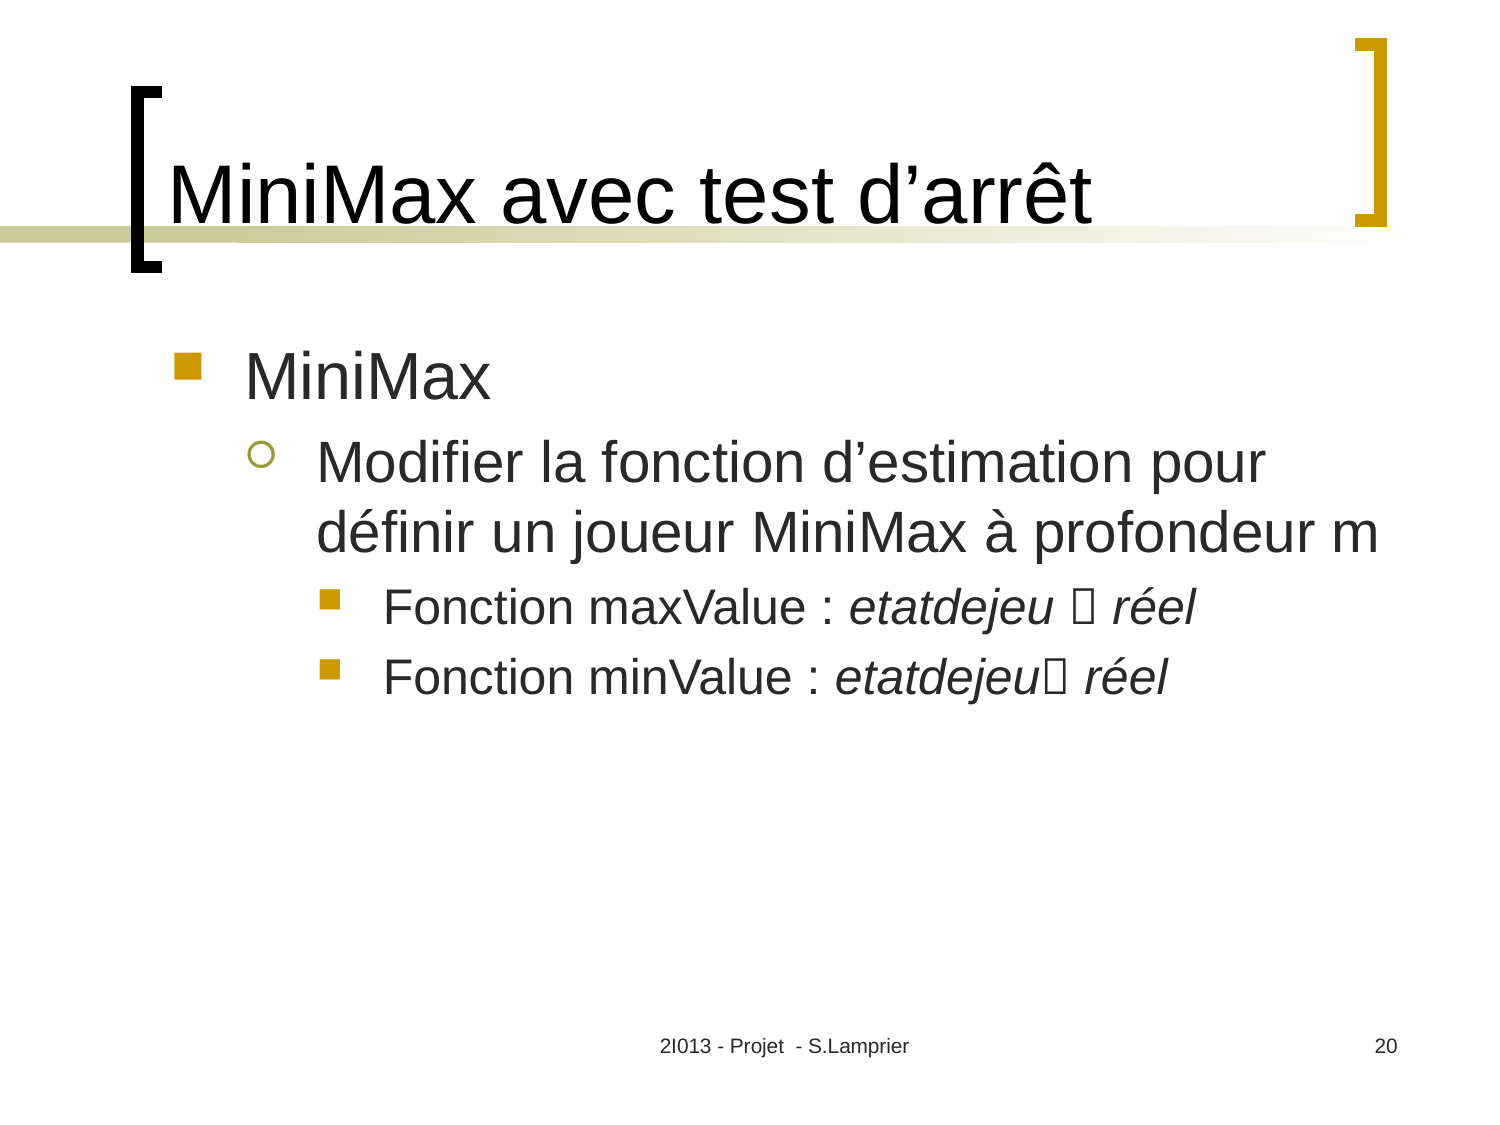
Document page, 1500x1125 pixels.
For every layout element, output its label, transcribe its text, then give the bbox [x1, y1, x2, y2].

list MiniMax Modifier la fonction d’estimation pour définir un joueur MiniMax à profondeur m Fonction maxValue : etatdejeu  réel Fonction minValue : etatdejeu réel [155, 324, 1413, 1001]
title MiniMax avec test d’arrêt [152, 15, 1328, 248]
footer 2I013 - Projet - S.Lamprier [549, 1024, 1026, 1101]
slide_number 20 [1099, 1024, 1413, 1101]
